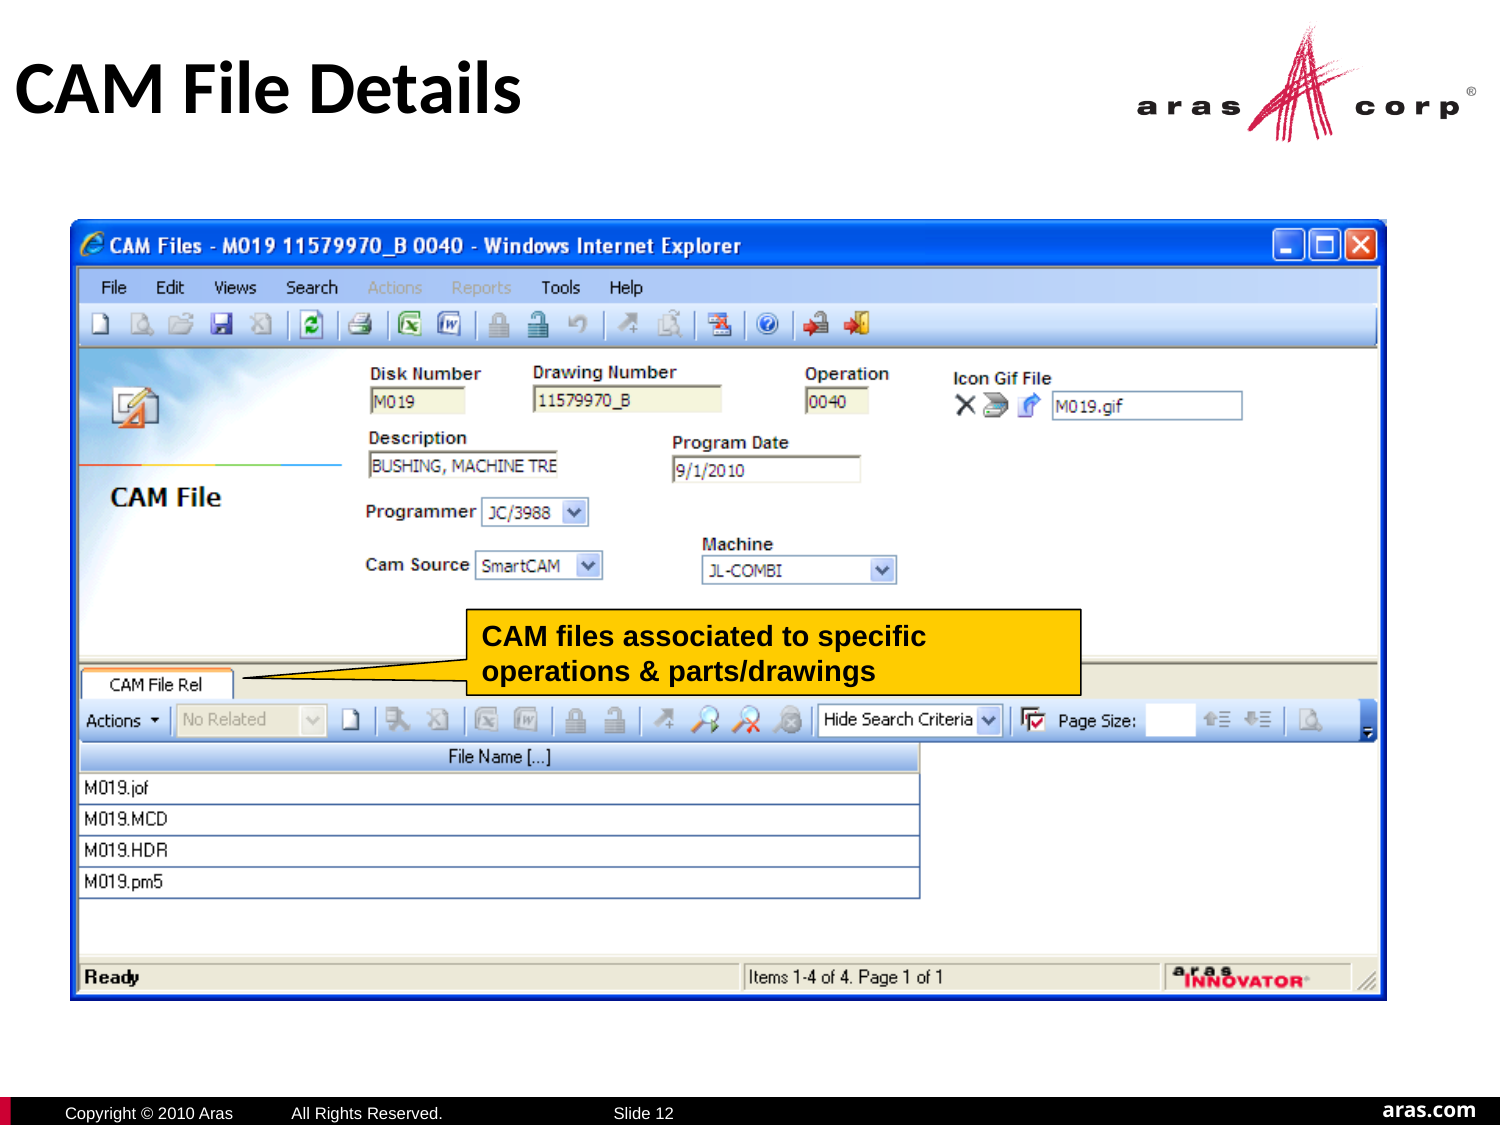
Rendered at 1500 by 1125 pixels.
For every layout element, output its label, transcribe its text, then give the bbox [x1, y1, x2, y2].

title CAM File Details [0, 0, 1028, 178]
picture [1128, 2, 1488, 155]
picture [70, 219, 1387, 1001]
slide_number Slide 12 [613, 1102, 927, 1125]
